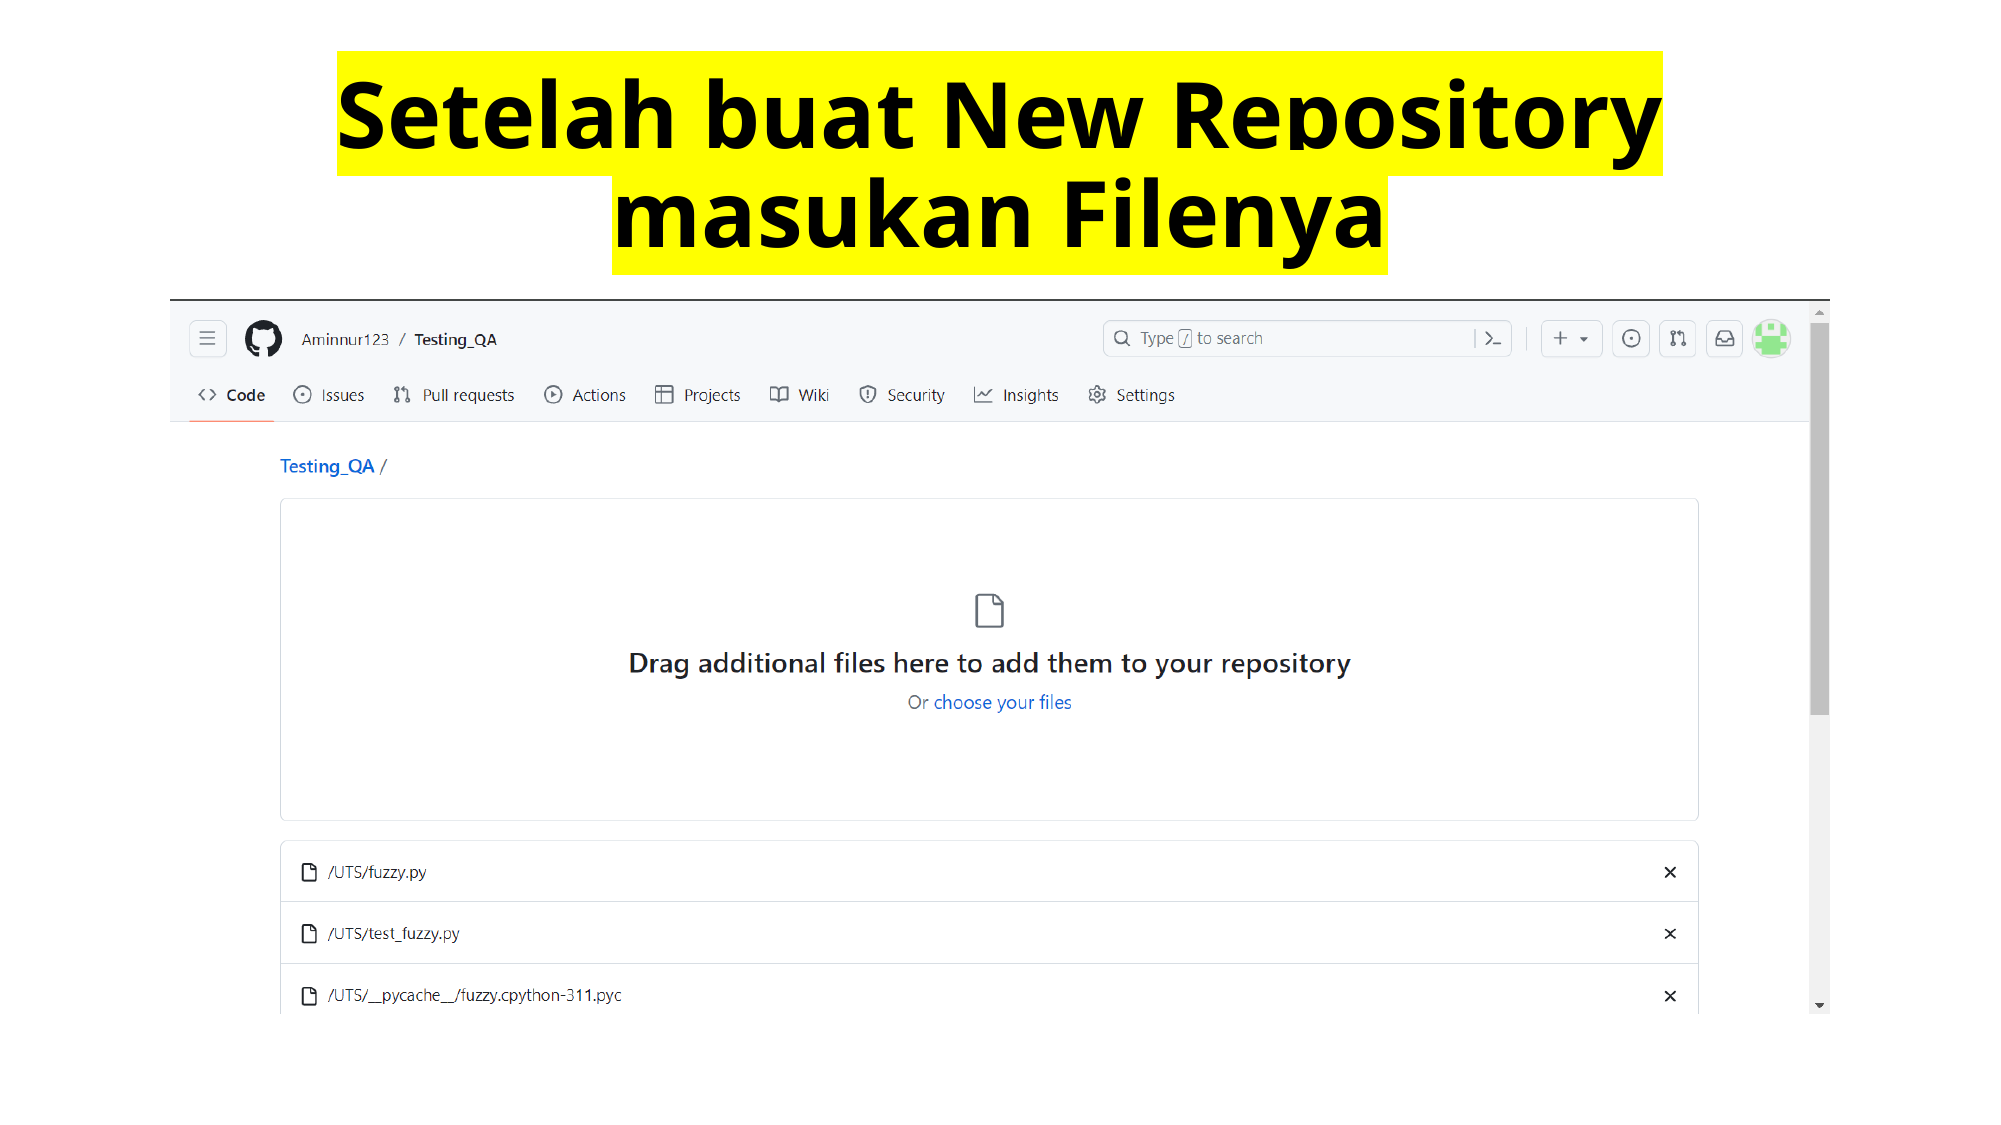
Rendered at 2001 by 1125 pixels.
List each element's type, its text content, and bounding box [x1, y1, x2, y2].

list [170, 299, 1830, 1014]
title Setelah buat New Repository masukan Filenya [137, 59, 1863, 278]
